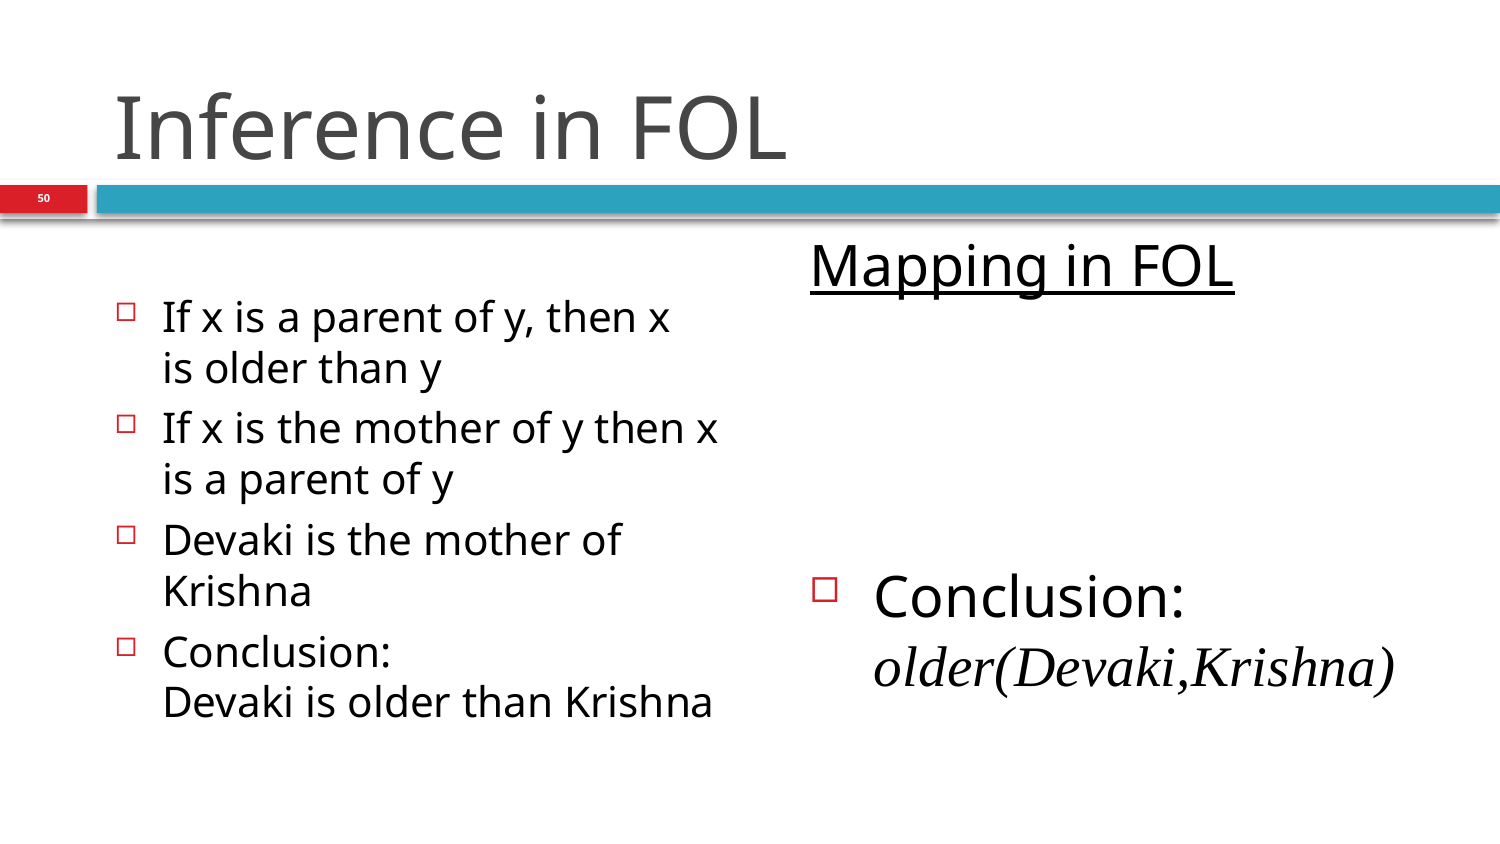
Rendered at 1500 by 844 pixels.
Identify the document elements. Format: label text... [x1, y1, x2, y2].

list If x is a parent of y, then x is older than y If x is the mother of y then x is a parent of y Devaki is the mother of Krishna Conclusion: Devaki is older than Krishna [99, 221, 738, 759]
title Inference in FOL [99, 19, 1438, 185]
slide_number 50 [0, 184, 88, 215]
